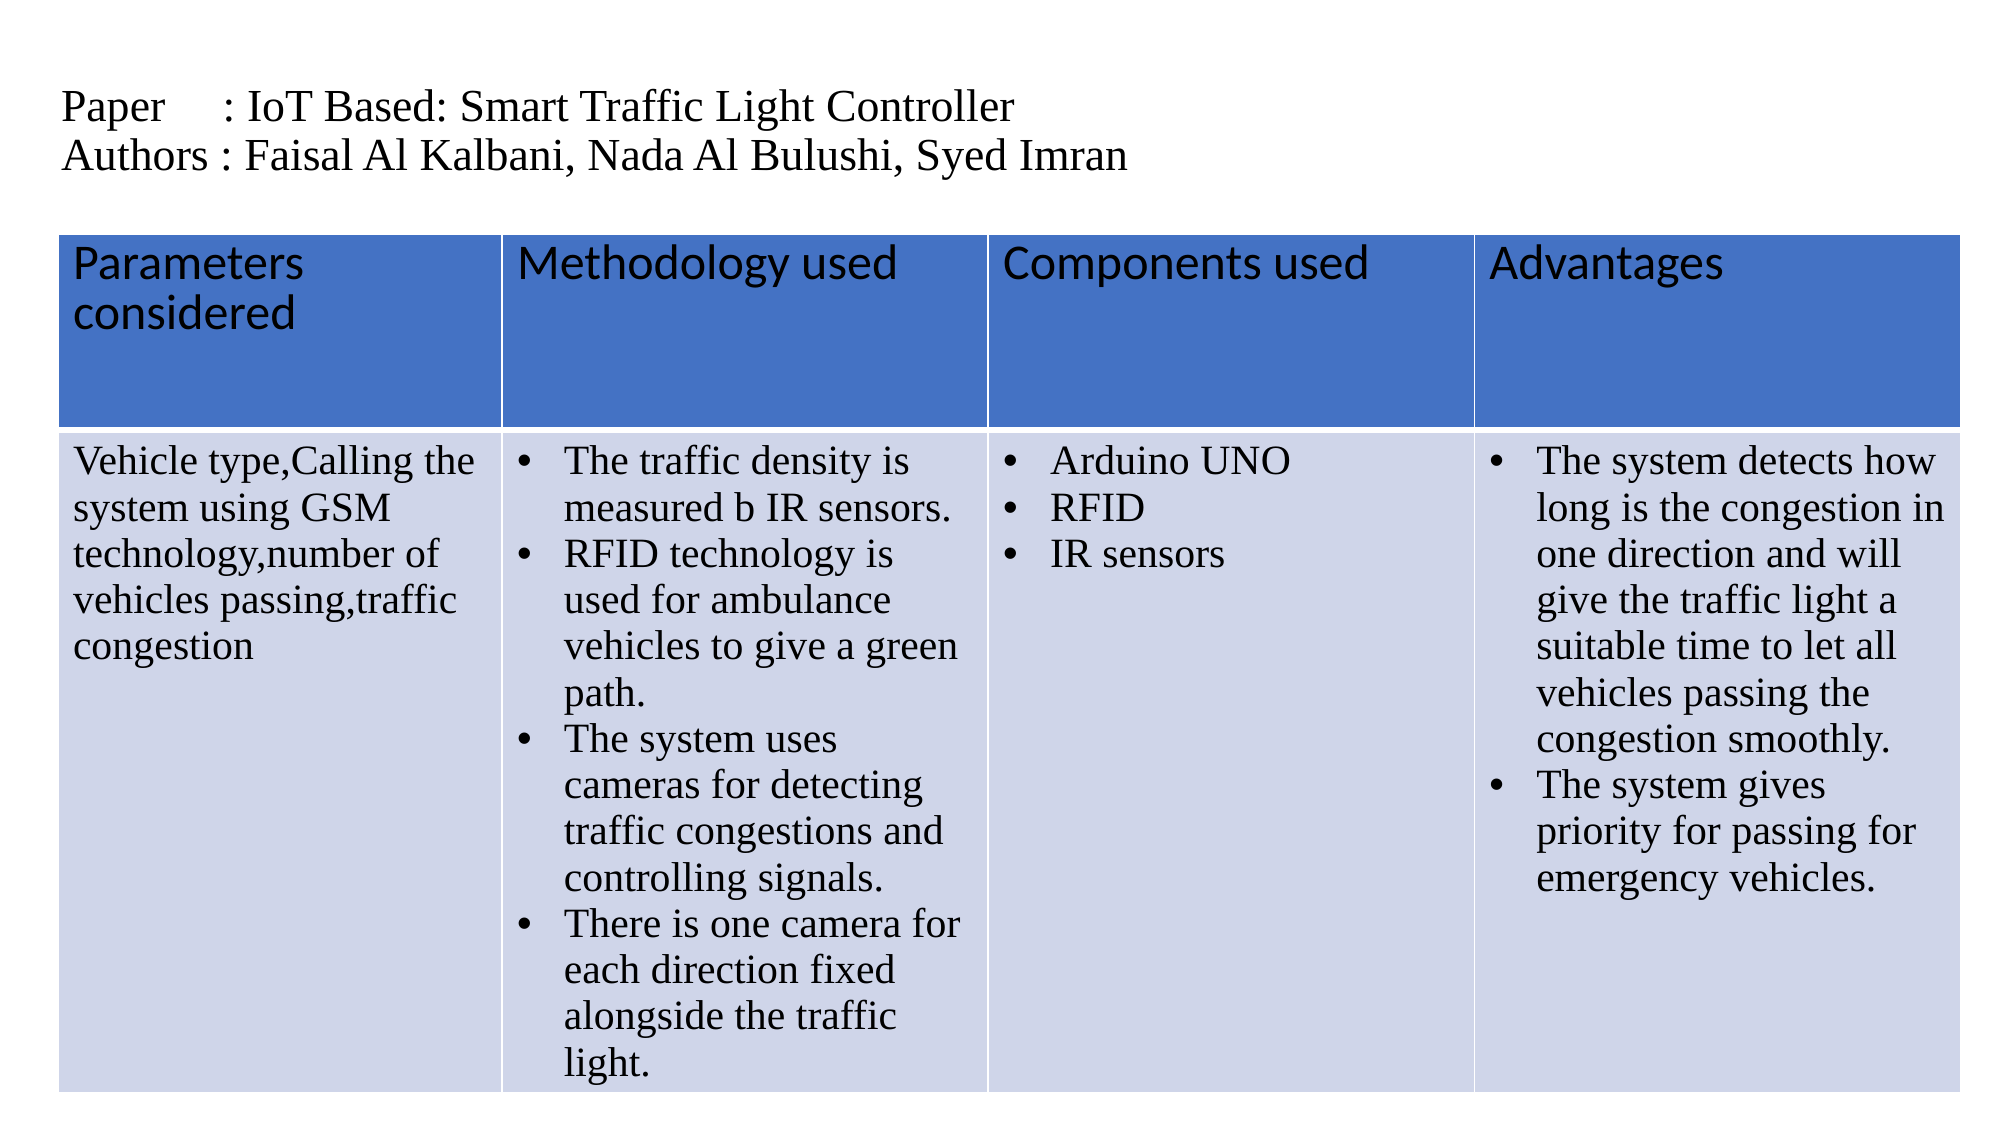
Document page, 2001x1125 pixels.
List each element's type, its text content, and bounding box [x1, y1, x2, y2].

table_cell The system detects how long is the congestion in one direction and will give the traffic light a suitable time to let all vehicles passing the congestion smoothly. The system gives priority for passing for emergency vehicles. [1475, 433, 1960, 1092]
title Paper : IoT Based: Smart Traffic Light Controller Authors : Faisal Al Kalbani, Nada Al Bulushi, Syed Imran [45, 59, 1961, 202]
table_header Components used [989, 235, 1474, 427]
table_cell Arduino UNO RFID IR sensors [989, 433, 1474, 1092]
table_cell The traffic density is measured b IR sensors. RFID technology is used for ambulance vehicles to give a green path. The system uses cameras for detecting traffic congestions and controlling signals. There is one camera for each direction fixed alongside the traffic light. [503, 433, 987, 1092]
table_header Methodology used [503, 235, 987, 427]
table_header Advantages [1475, 235, 1960, 427]
table_header Parameters considered [59, 235, 501, 427]
table_cell Vehicle type,Calling the system using GSM technology,number of vehicles passing,traffic congestion [59, 433, 501, 1092]
